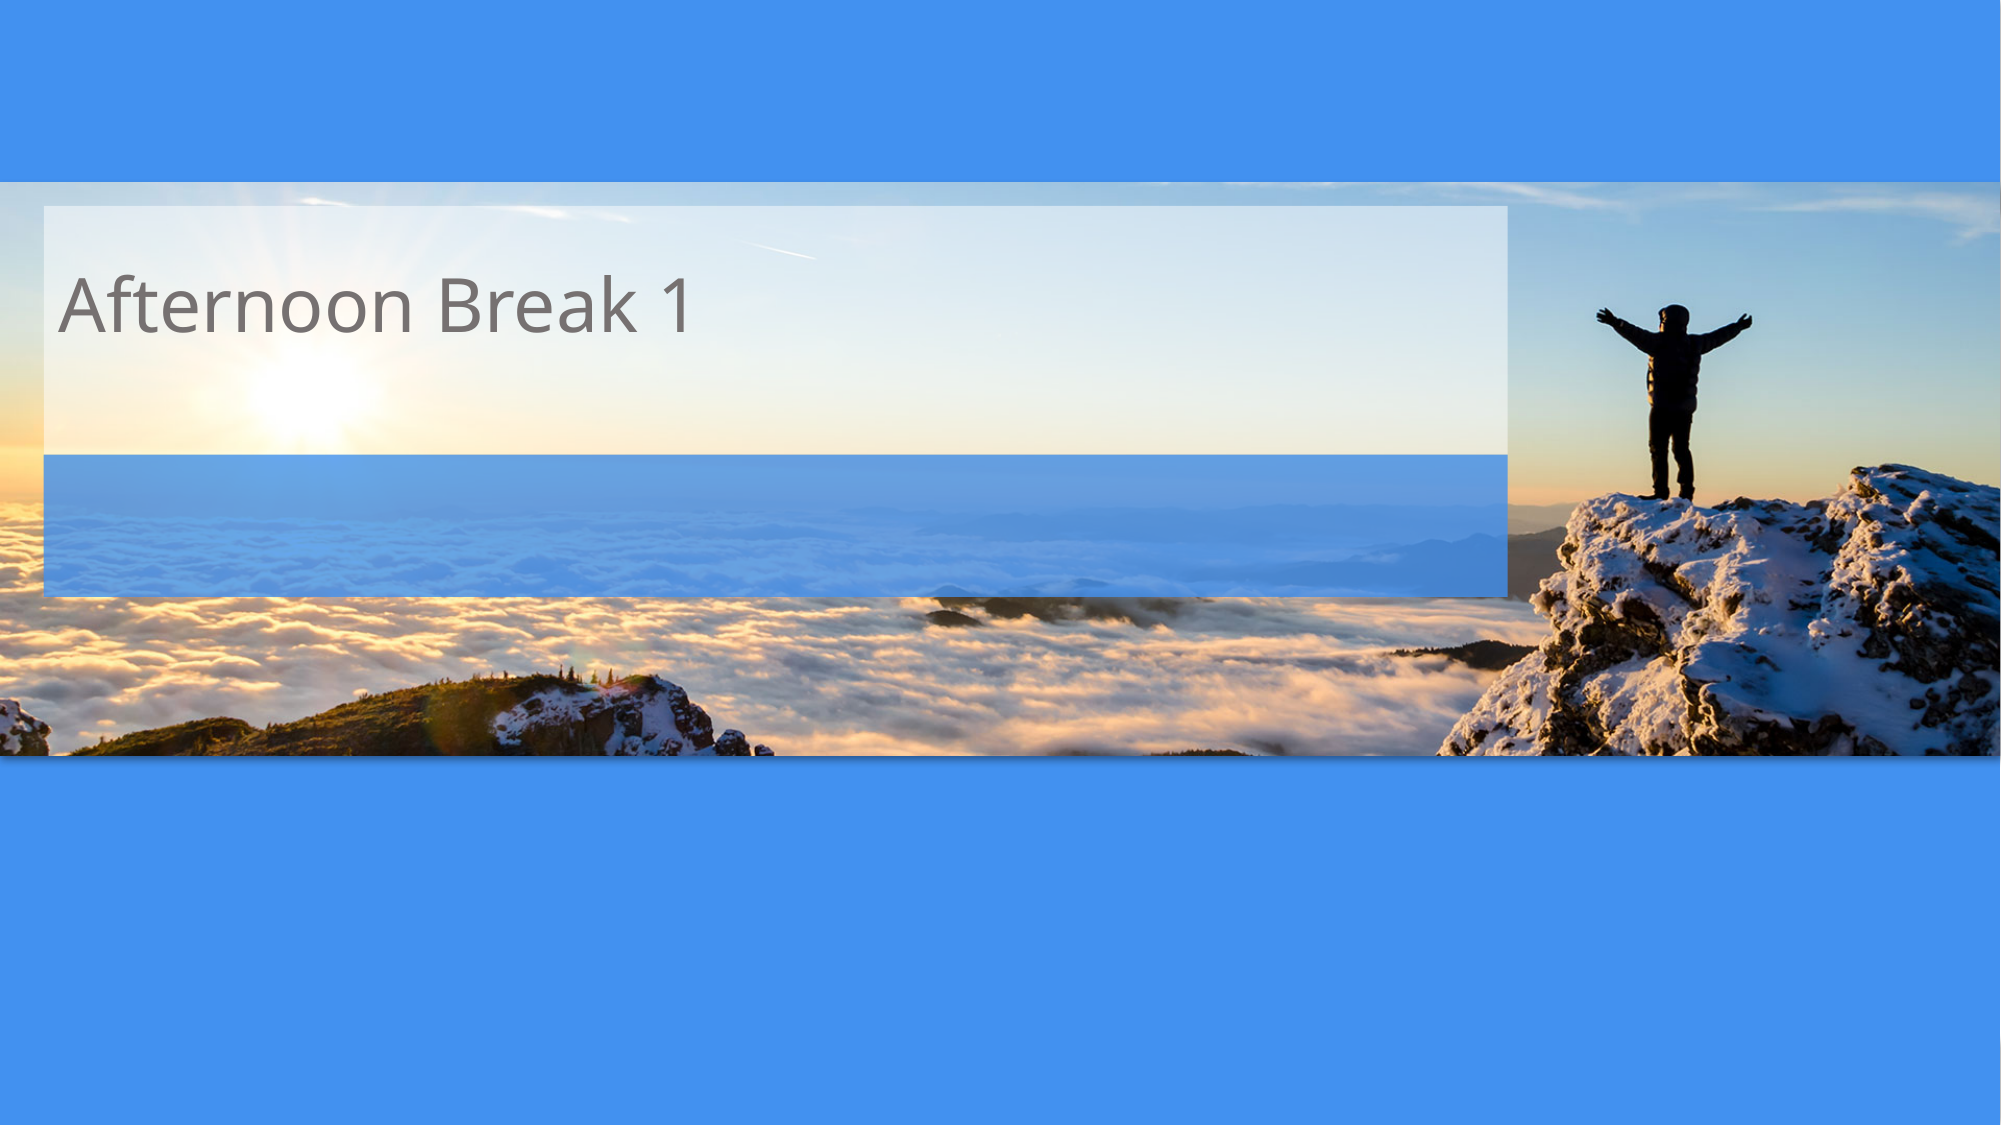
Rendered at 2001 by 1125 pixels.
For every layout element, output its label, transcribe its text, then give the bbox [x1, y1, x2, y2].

title Afternoon Break 1 [43, 220, 1544, 357]
picture [0, 182, 2001, 756]
